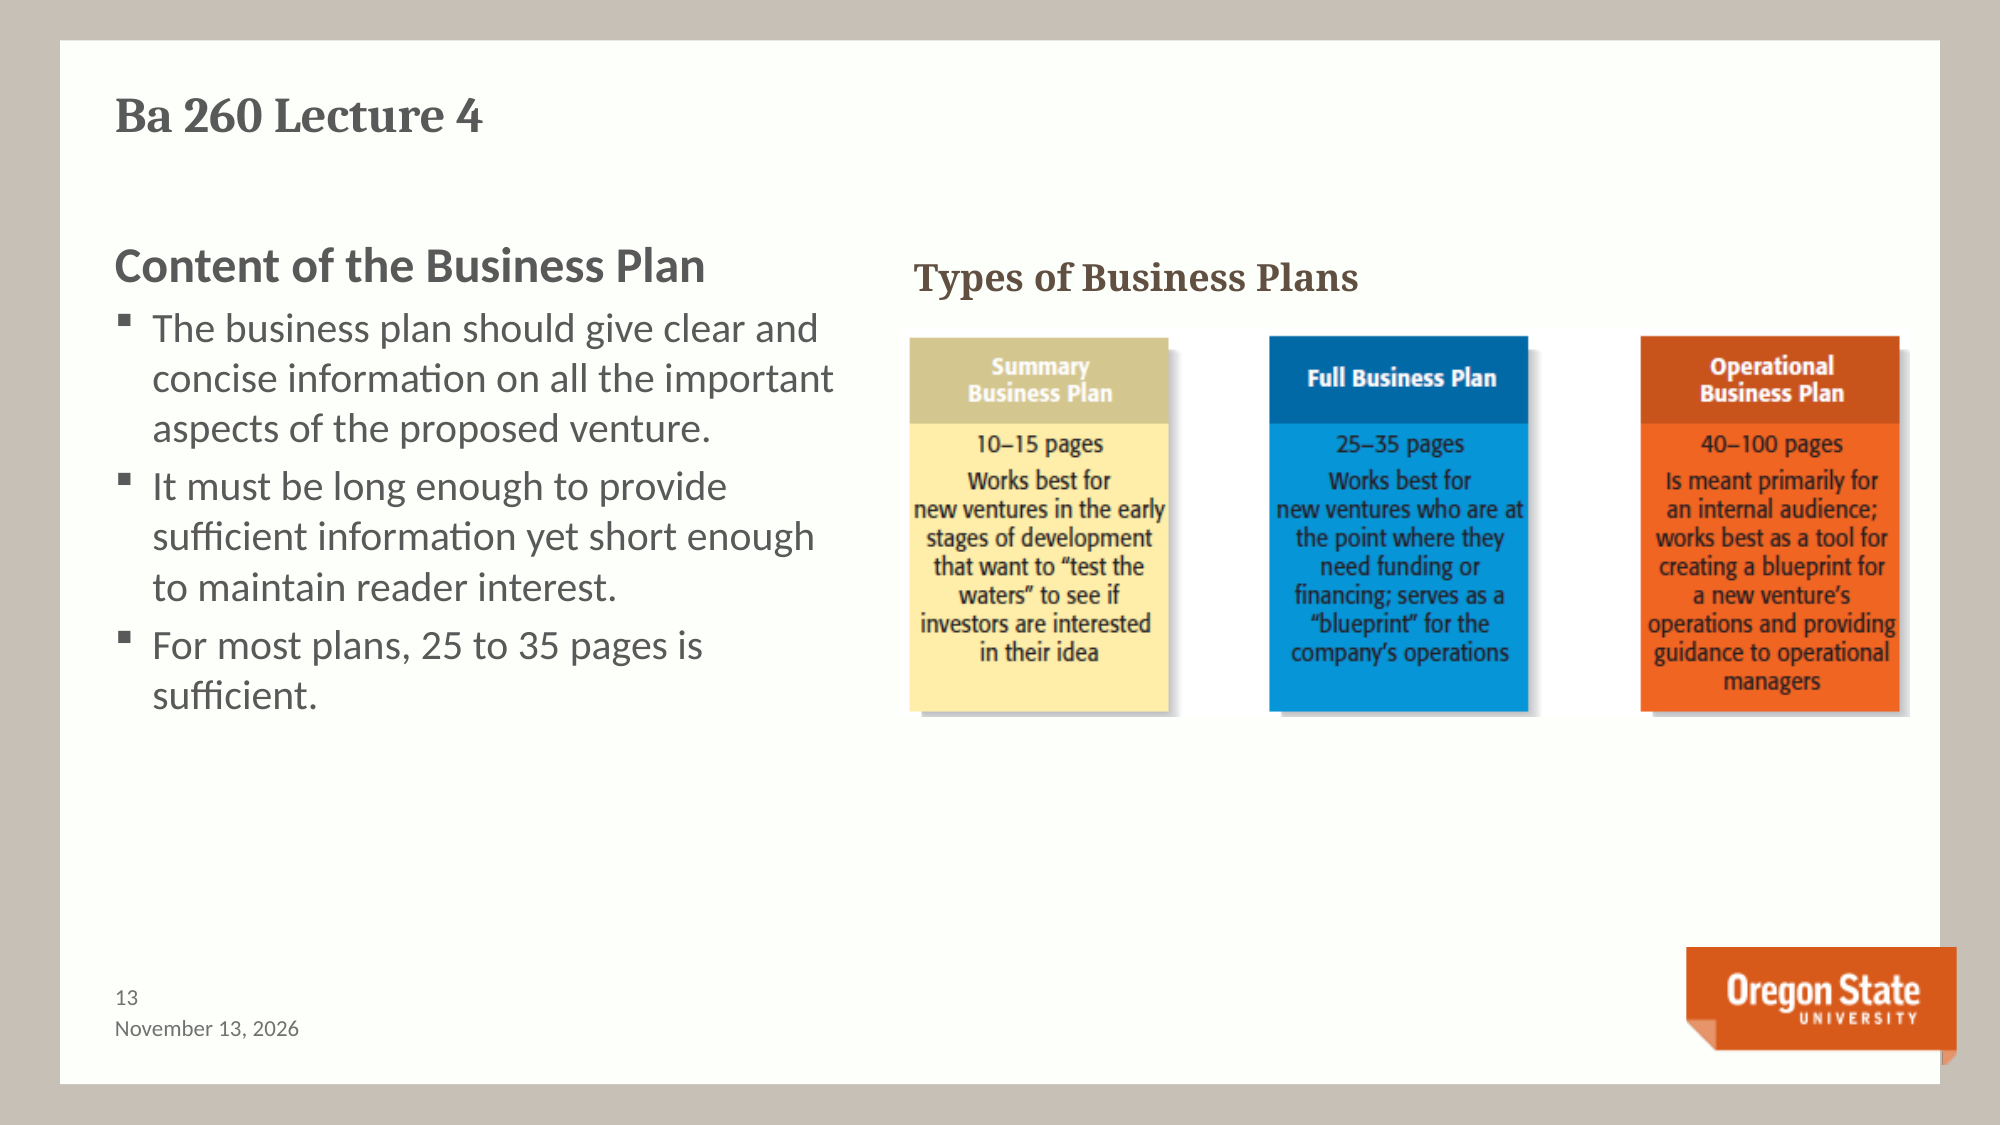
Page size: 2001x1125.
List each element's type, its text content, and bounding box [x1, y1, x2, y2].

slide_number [99, 1012, 500, 1043]
text_box Types of Business Plans [899, 246, 1375, 307]
list Content of the Business Plan The business plan should give clear and concise information on all the important aspects of the proposed venture. It must be long enough to provide sufficient information yet short enough to maintain reader interest. For most plans, 25 to 35 pages is sufficient. [99, 224, 861, 938]
title Ba 260 Lecture 4 [99, 75, 1900, 188]
picture [899, 328, 1910, 718]
slide_number 12 [99, 982, 180, 1013]
